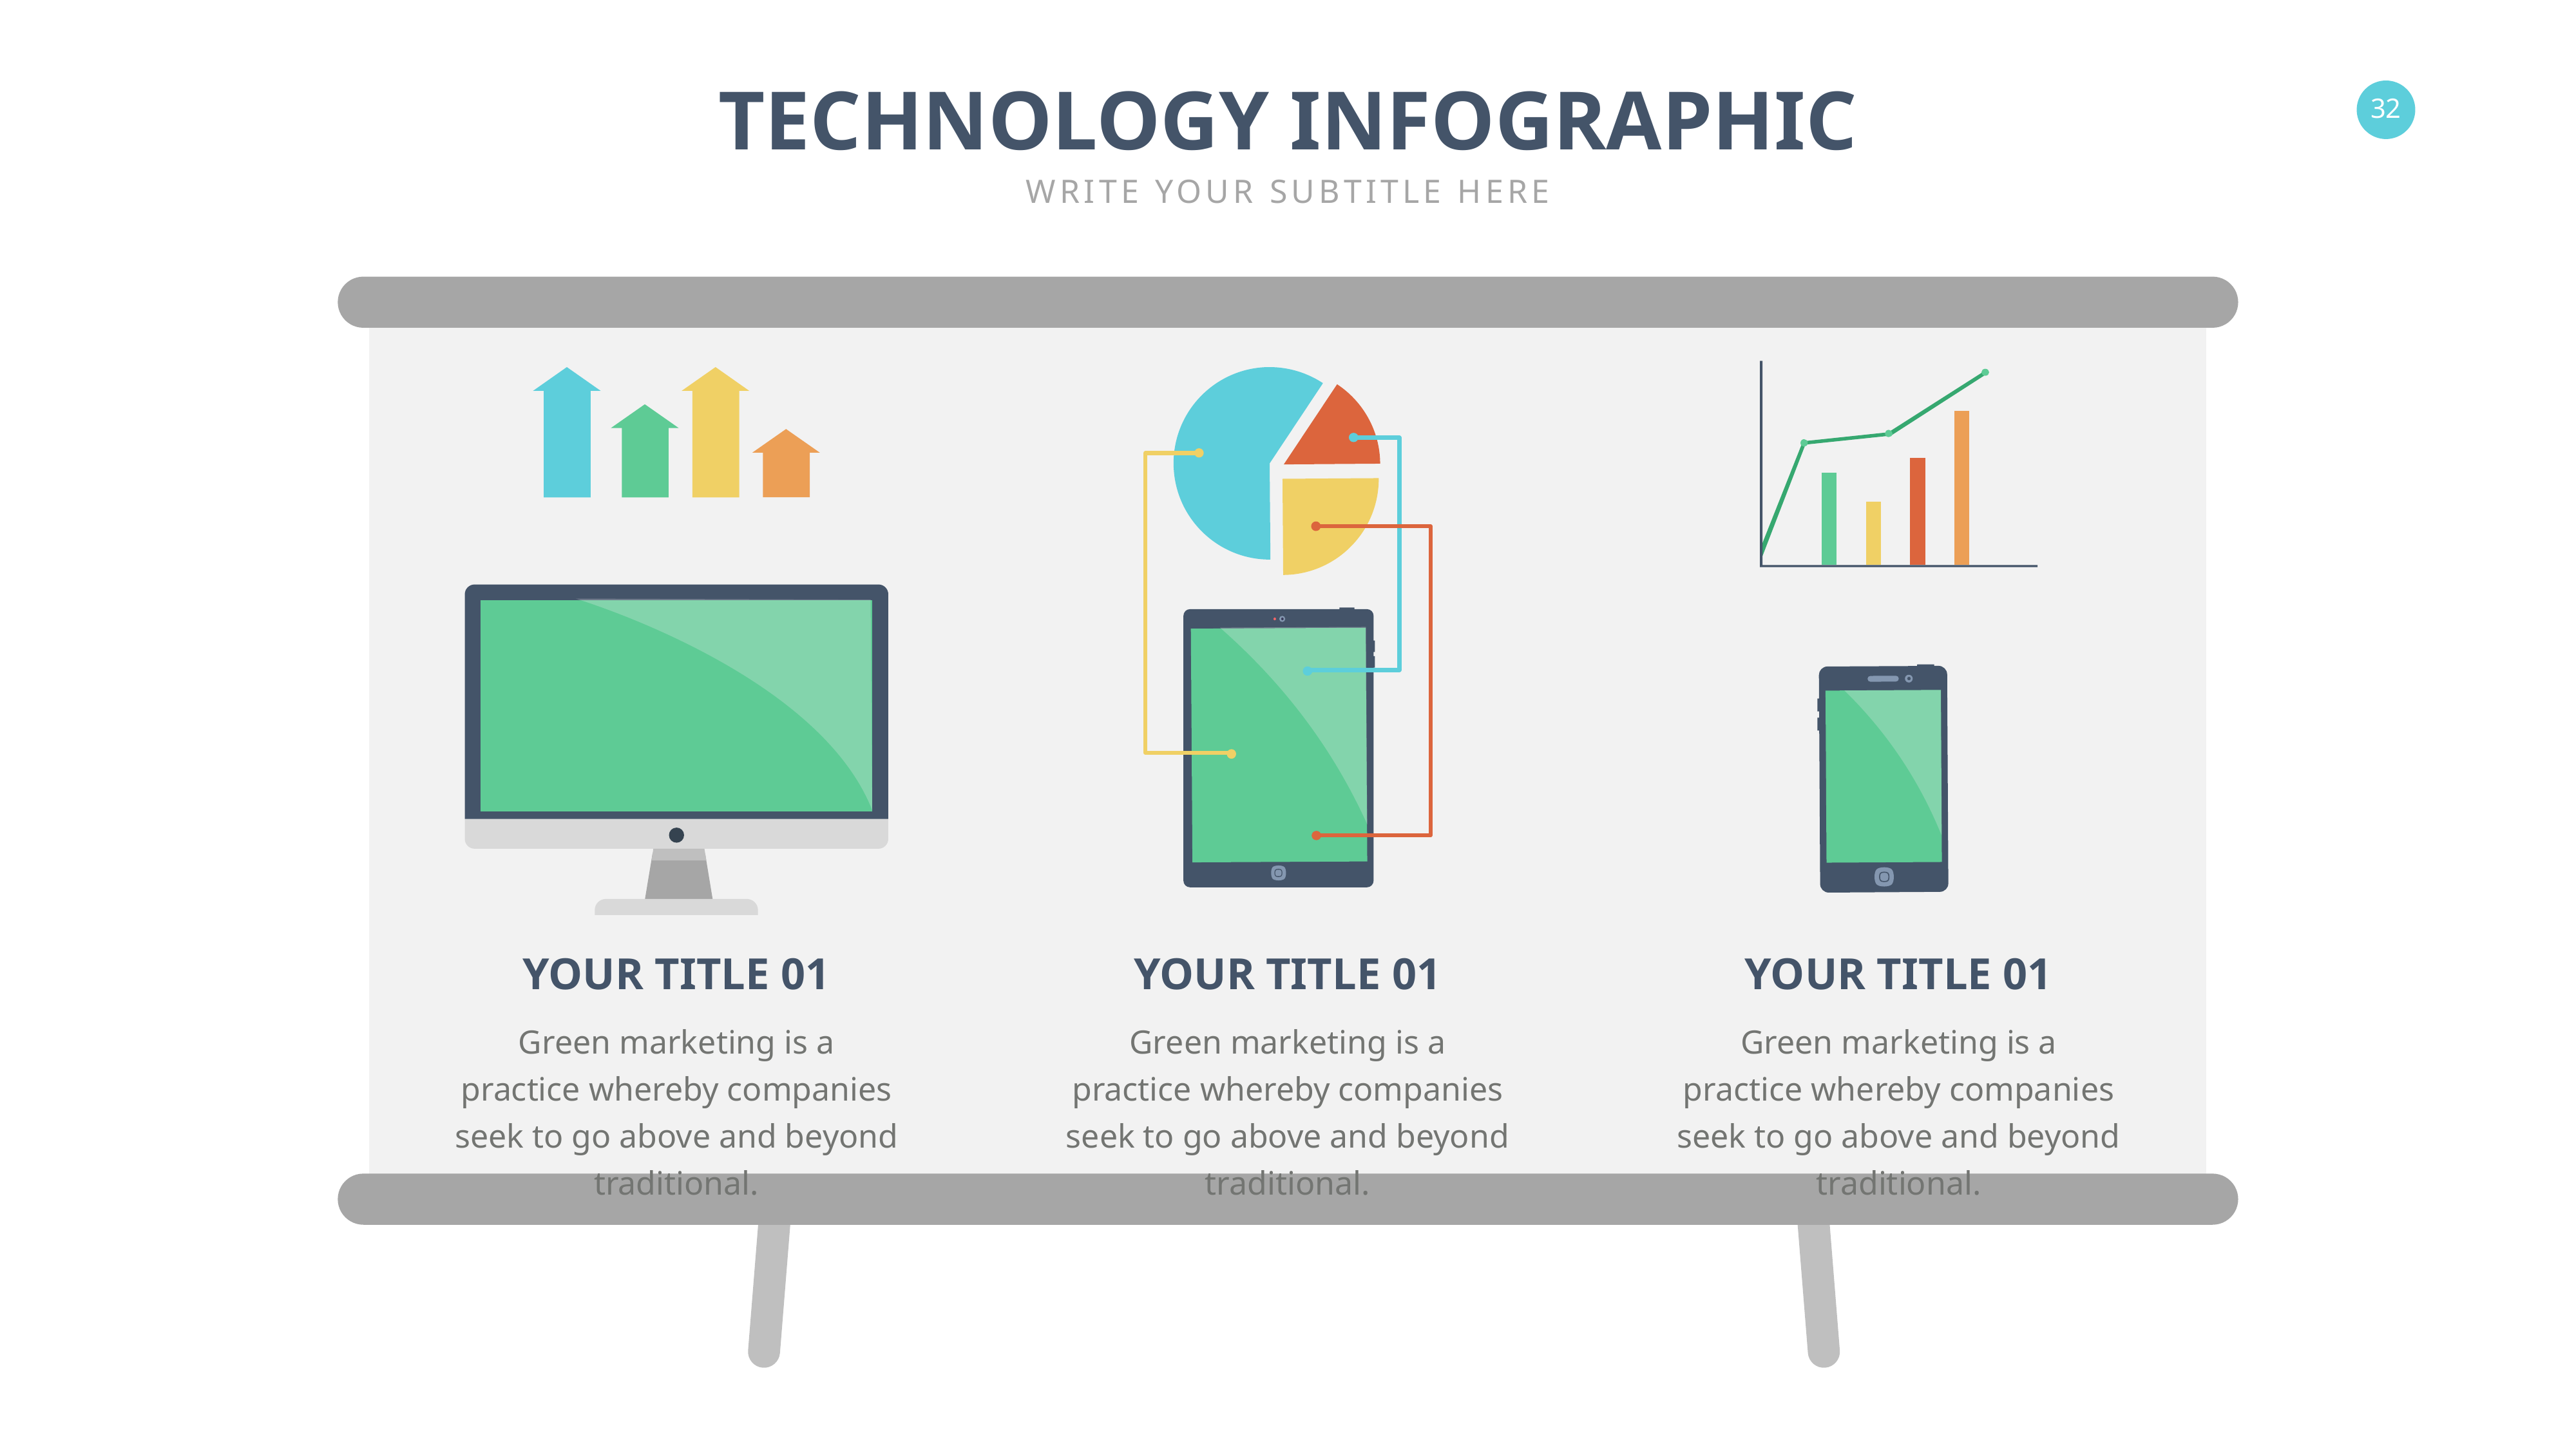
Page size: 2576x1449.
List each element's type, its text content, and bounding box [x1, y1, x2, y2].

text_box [1760, 361, 2038, 893]
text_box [444, 941, 908, 1156]
text_box [338, 276, 2238, 328]
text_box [464, 366, 889, 916]
text_box [368, 328, 2207, 1173]
text_box [748, 1225, 790, 1368]
text_box [338, 1173, 2238, 1225]
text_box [1667, 941, 2131, 1156]
text_box WRITE YOUR SUBTITLE HERE [1016, 166, 1560, 215]
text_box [1145, 366, 1431, 887]
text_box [1056, 941, 1520, 1156]
text_box [1797, 1225, 1840, 1368]
text_box TECHNOLOGY INFOGRAPHIC [709, 64, 1867, 171]
